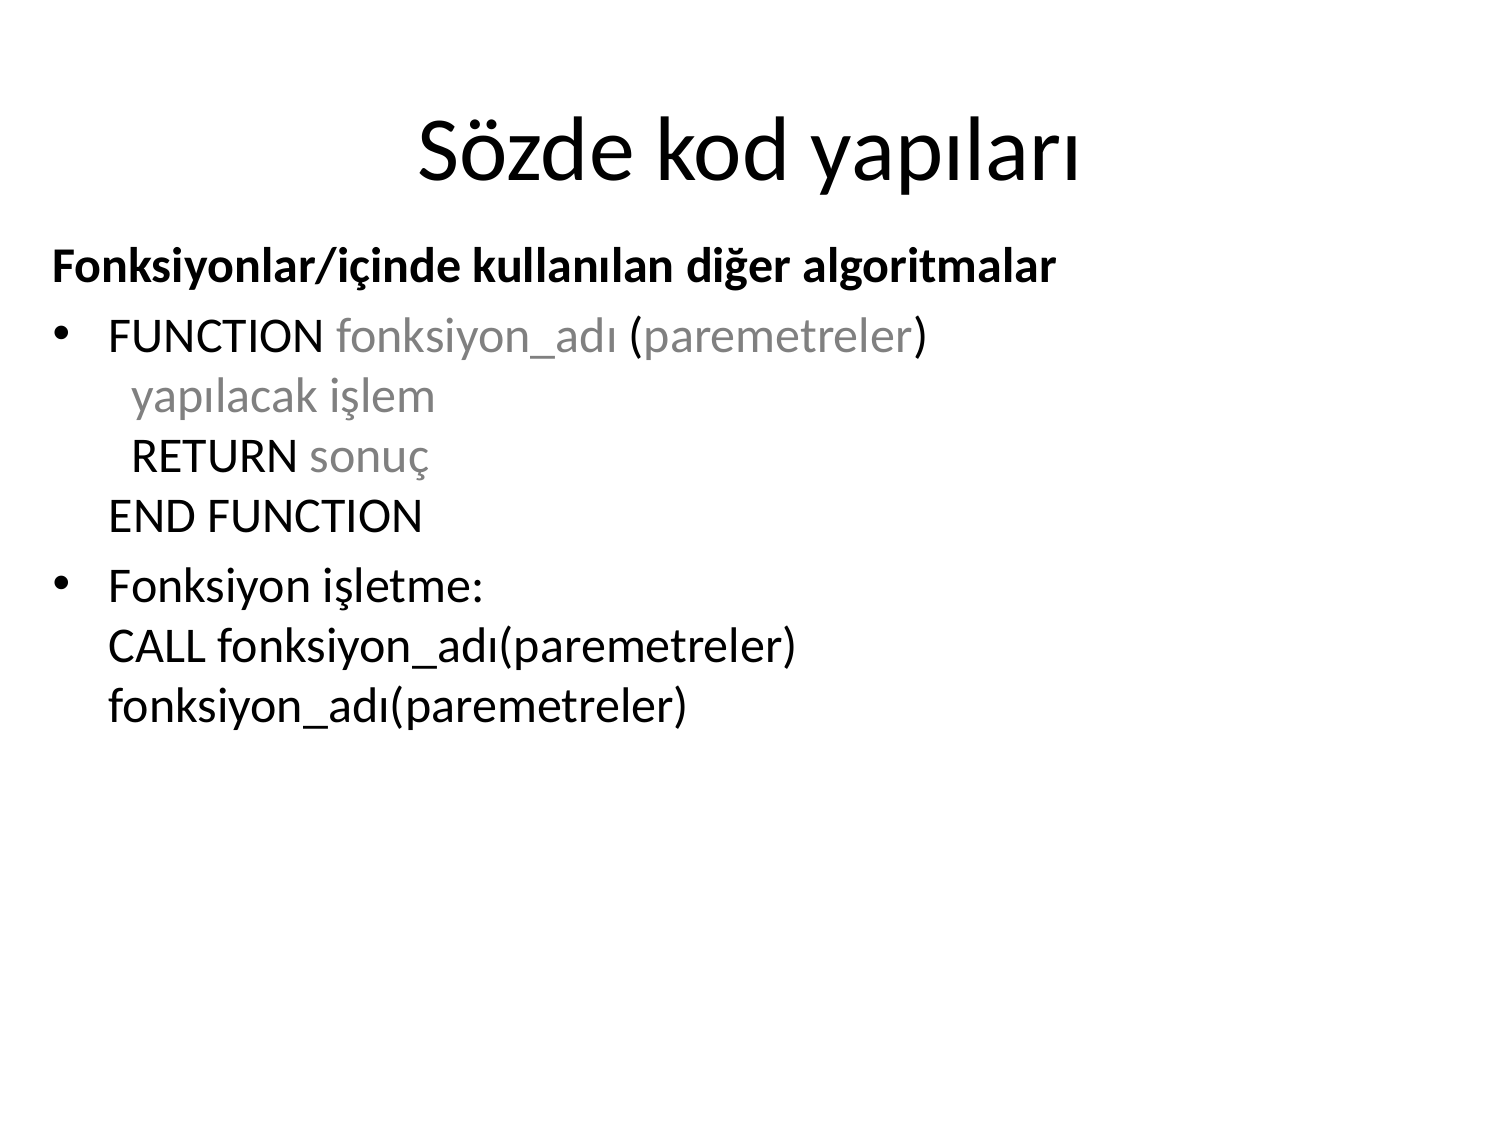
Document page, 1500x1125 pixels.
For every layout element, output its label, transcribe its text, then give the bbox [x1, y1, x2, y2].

list Fonksiyonlar/içinde kullanılan diğer algoritmalar FUNCTION fonksiyon_adı (paremetreler) yapılacak işlem RETURN sonuç END FUNCTION Fonksiyon işletme: CALL fonksiyon_adı(paremetreler) fonksiyon_adı(paremetreler) [37, 224, 1500, 1088]
title Sözde kod yapıları [74, 49, 1426, 224]
